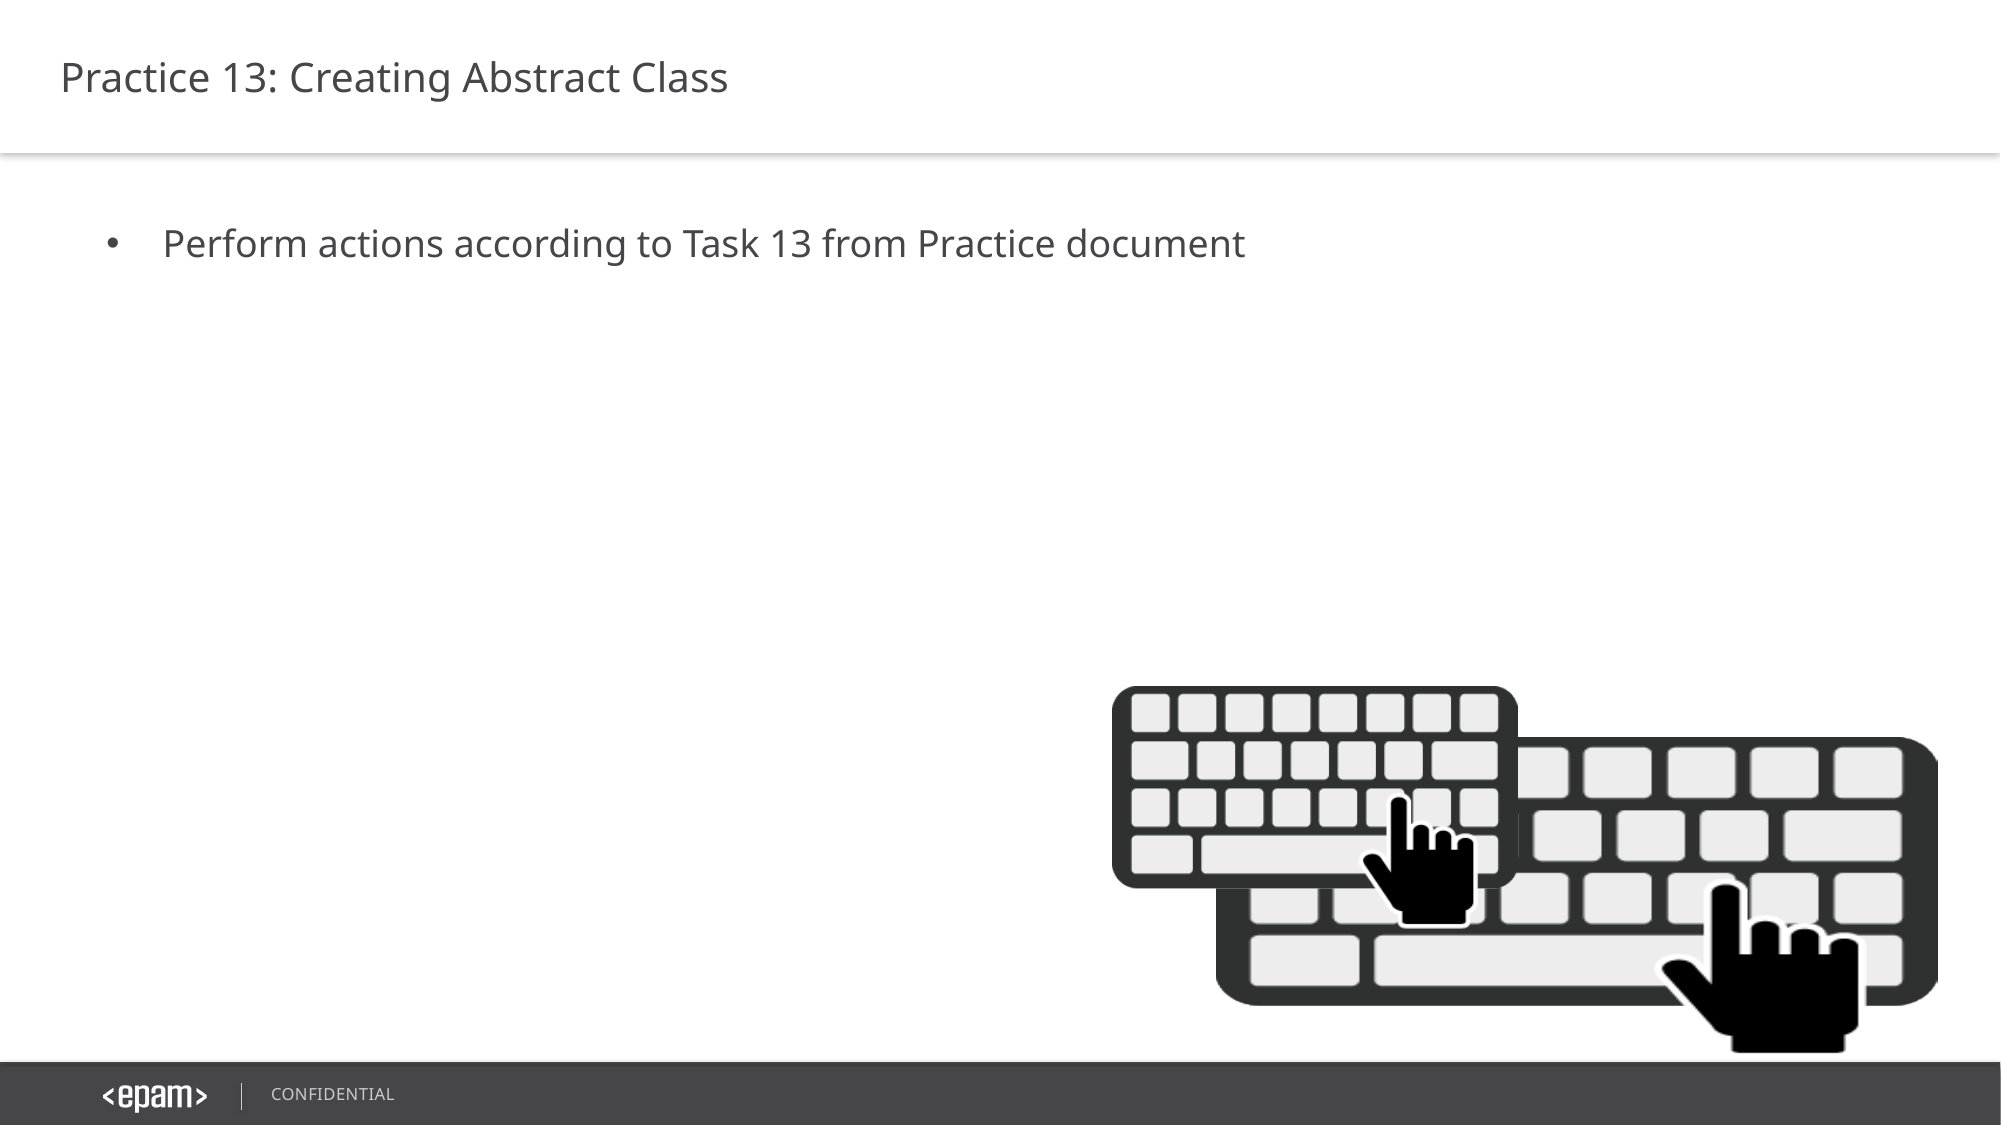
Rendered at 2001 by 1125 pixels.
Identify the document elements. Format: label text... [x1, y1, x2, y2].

picture [1112, 686, 1938, 1061]
picture [102, 1085, 207, 1113]
list Practice 13: Creating Abstract Class [0, 0, 2000, 153]
list Perform actions according to Task 13 from Practice document [91, 212, 1909, 713]
